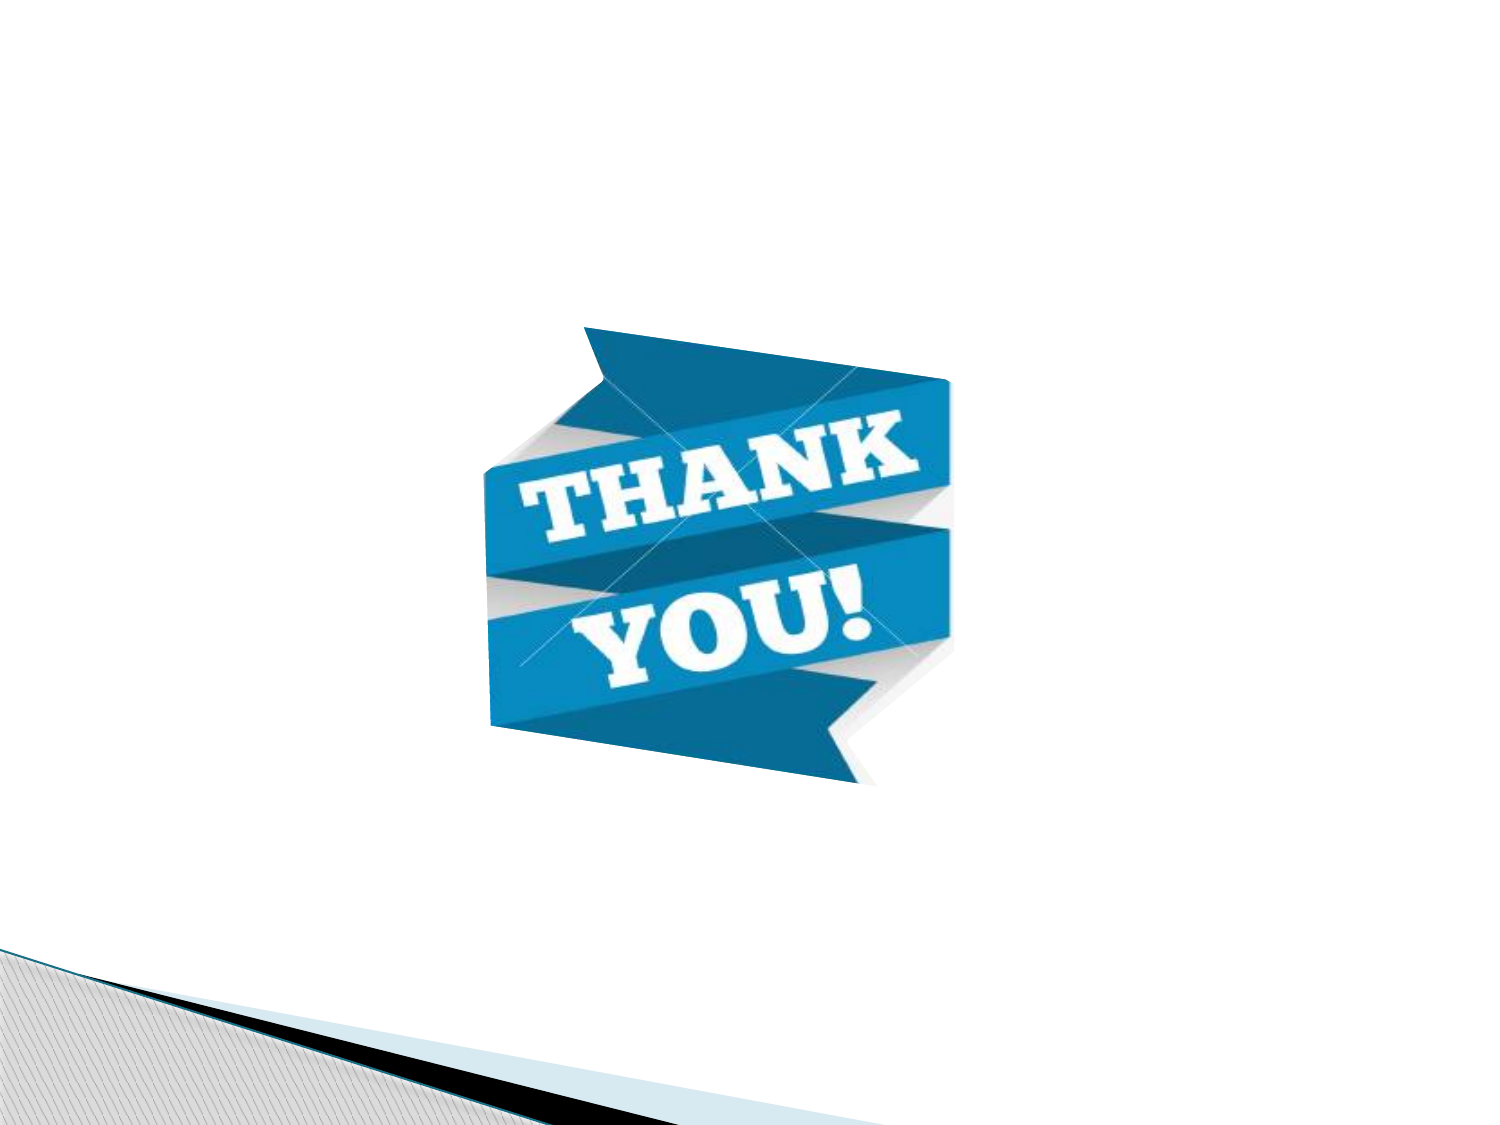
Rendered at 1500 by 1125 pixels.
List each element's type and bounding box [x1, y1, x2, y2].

text_box [452, 271, 1026, 975]
